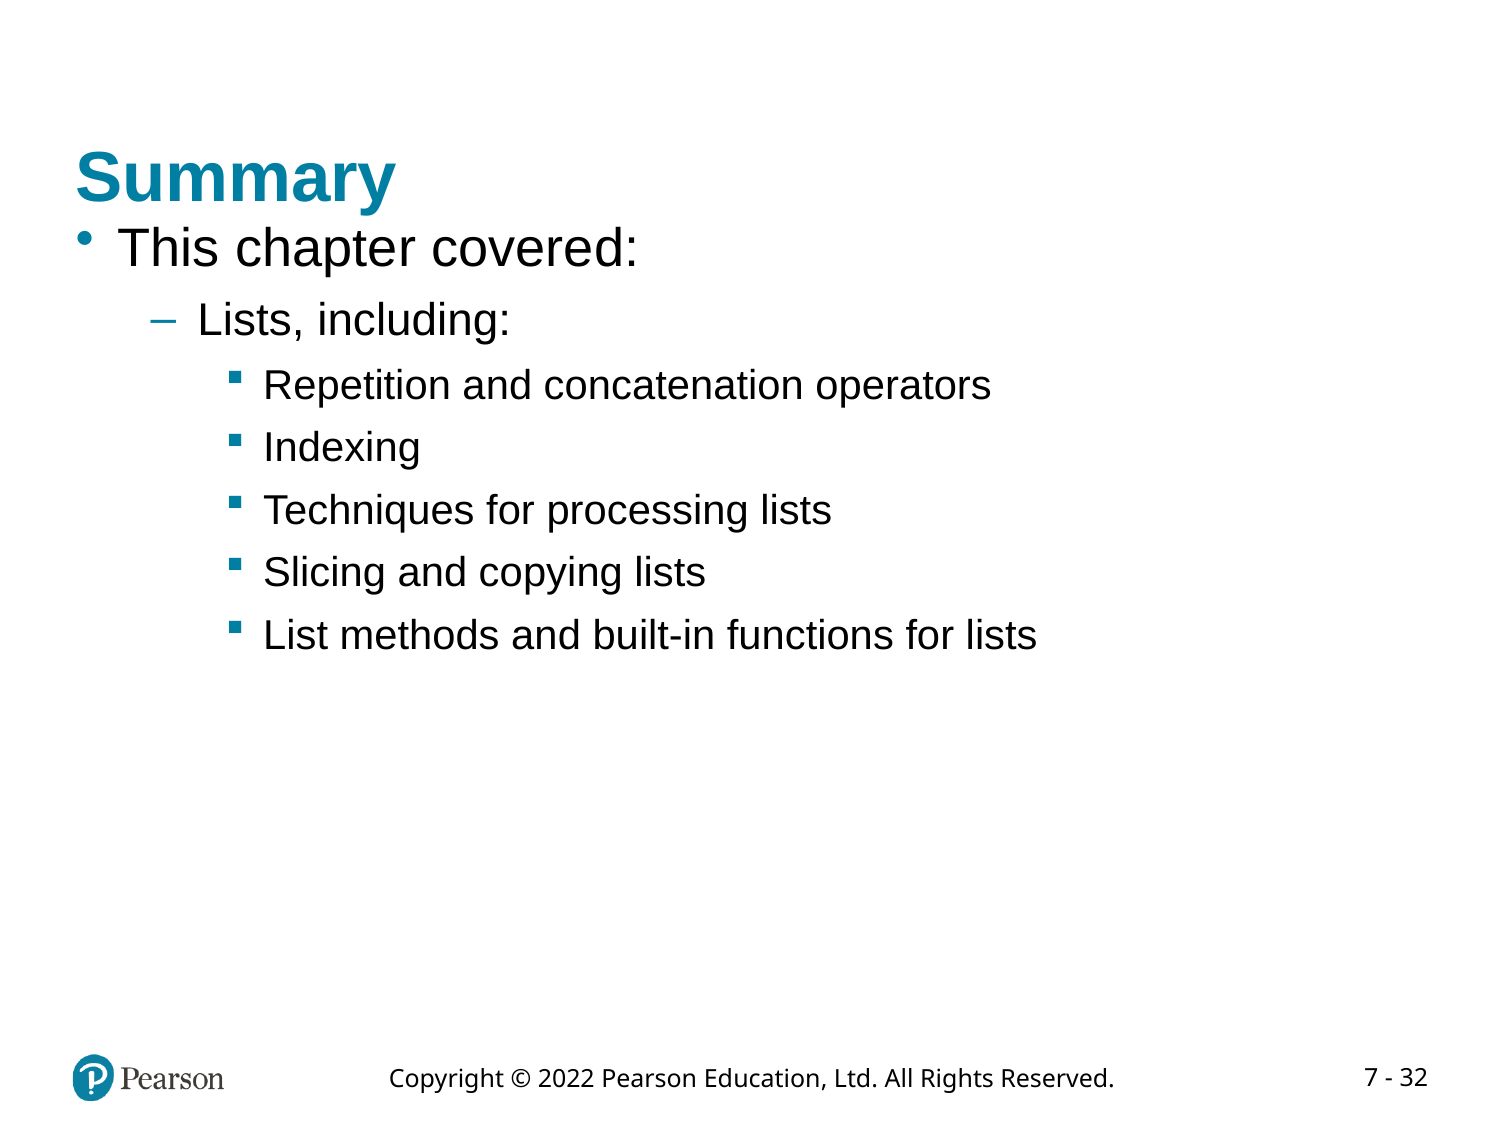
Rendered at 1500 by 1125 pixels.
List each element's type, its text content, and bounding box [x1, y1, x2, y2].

list This chapter covered: Lists, including: Repetition and concatenation operators Indexing Techniques for processing lists Slicing and copying lists List methods and built-in functions for lists [75, 212, 1426, 1013]
title Summary [75, 35, 1425, 212]
picture [72, 1087, 83, 1101]
picture [99, 1054, 224, 1101]
picture [81, 1064, 107, 1089]
picture [72, 1054, 89, 1072]
